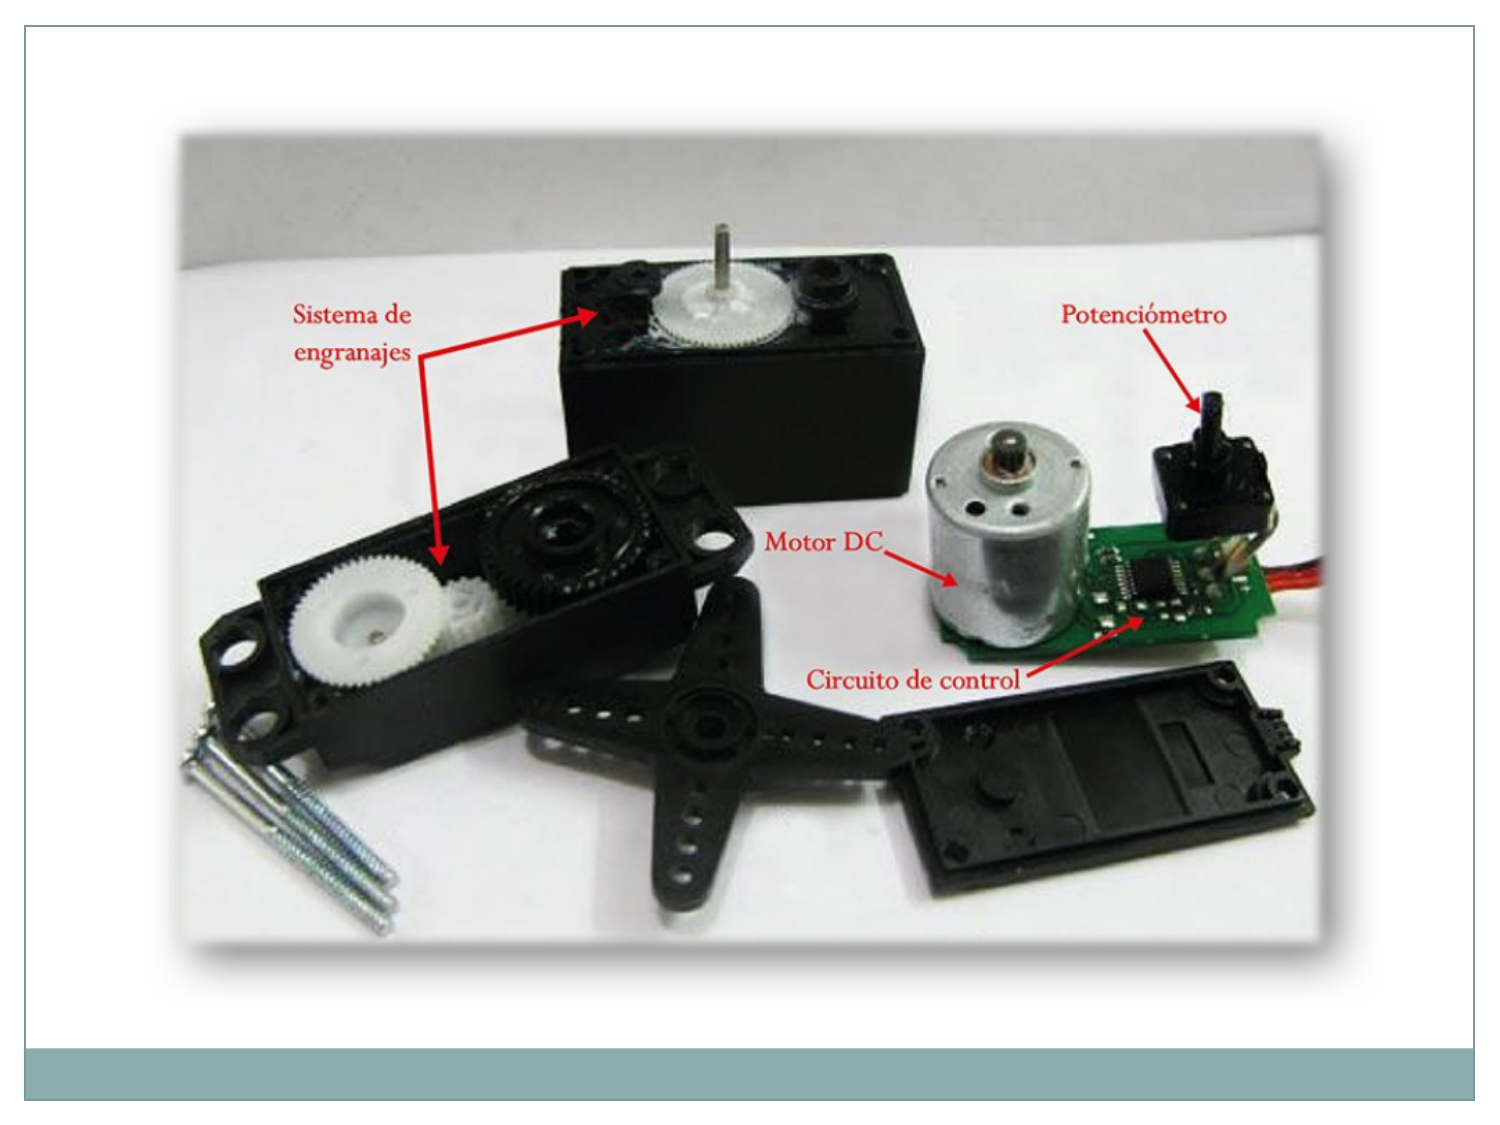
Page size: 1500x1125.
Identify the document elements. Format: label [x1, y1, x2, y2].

picture [170, 125, 1330, 953]
